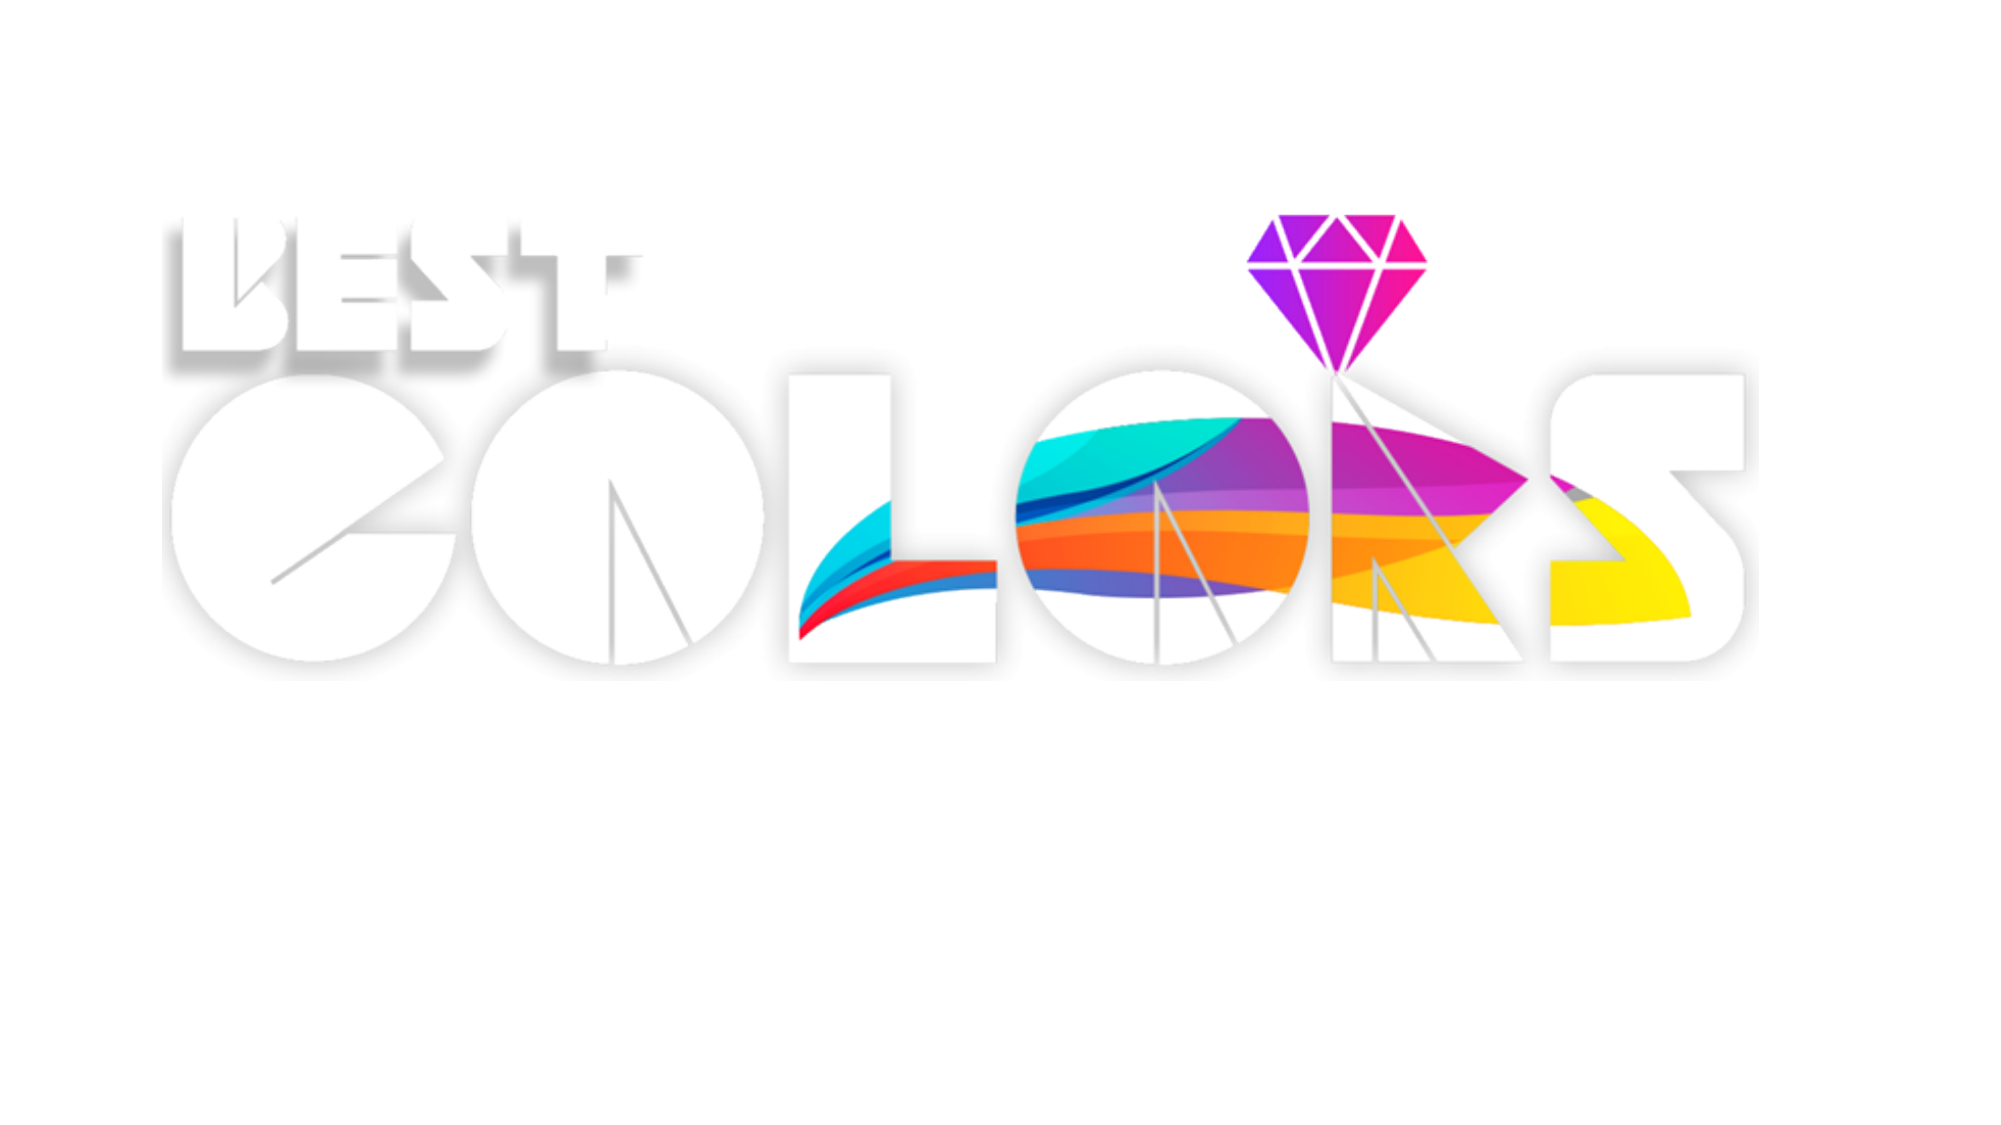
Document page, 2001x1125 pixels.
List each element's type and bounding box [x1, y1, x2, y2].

text_box [114, 161, 1818, 743]
picture [162, 211, 1759, 681]
